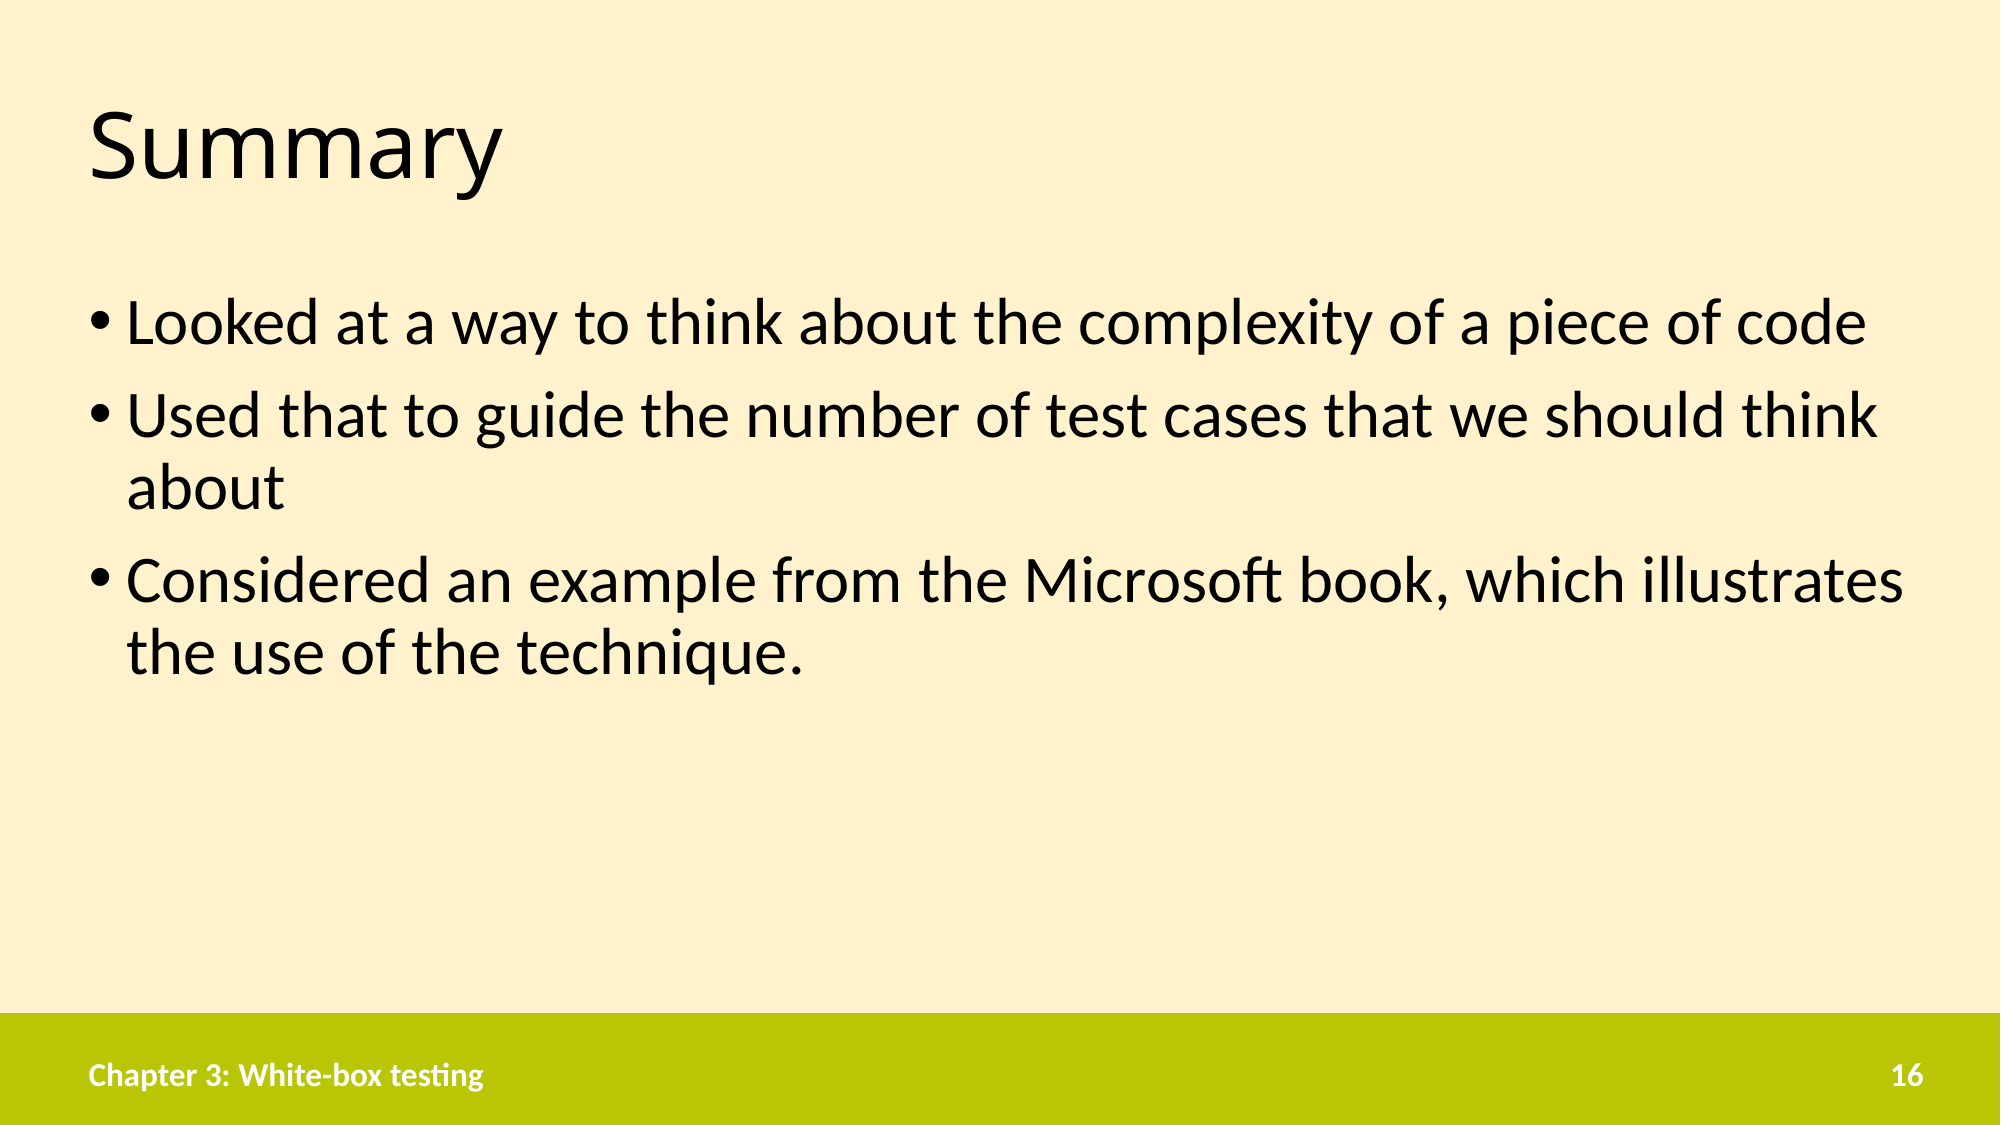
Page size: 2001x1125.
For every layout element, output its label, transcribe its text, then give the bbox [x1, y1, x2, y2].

title Summary [73, 40, 1939, 258]
list Looked at a way to think about the complexity of a piece of code Used that to guide the number of test cases that we should think about Considered an example from the Microsoft book, which illustrates the use of the technique. [73, 279, 1939, 994]
slide_number 16 [1412, 1042, 1939, 1103]
footer Chapter 3: White-box testing [73, 1042, 1002, 1103]
